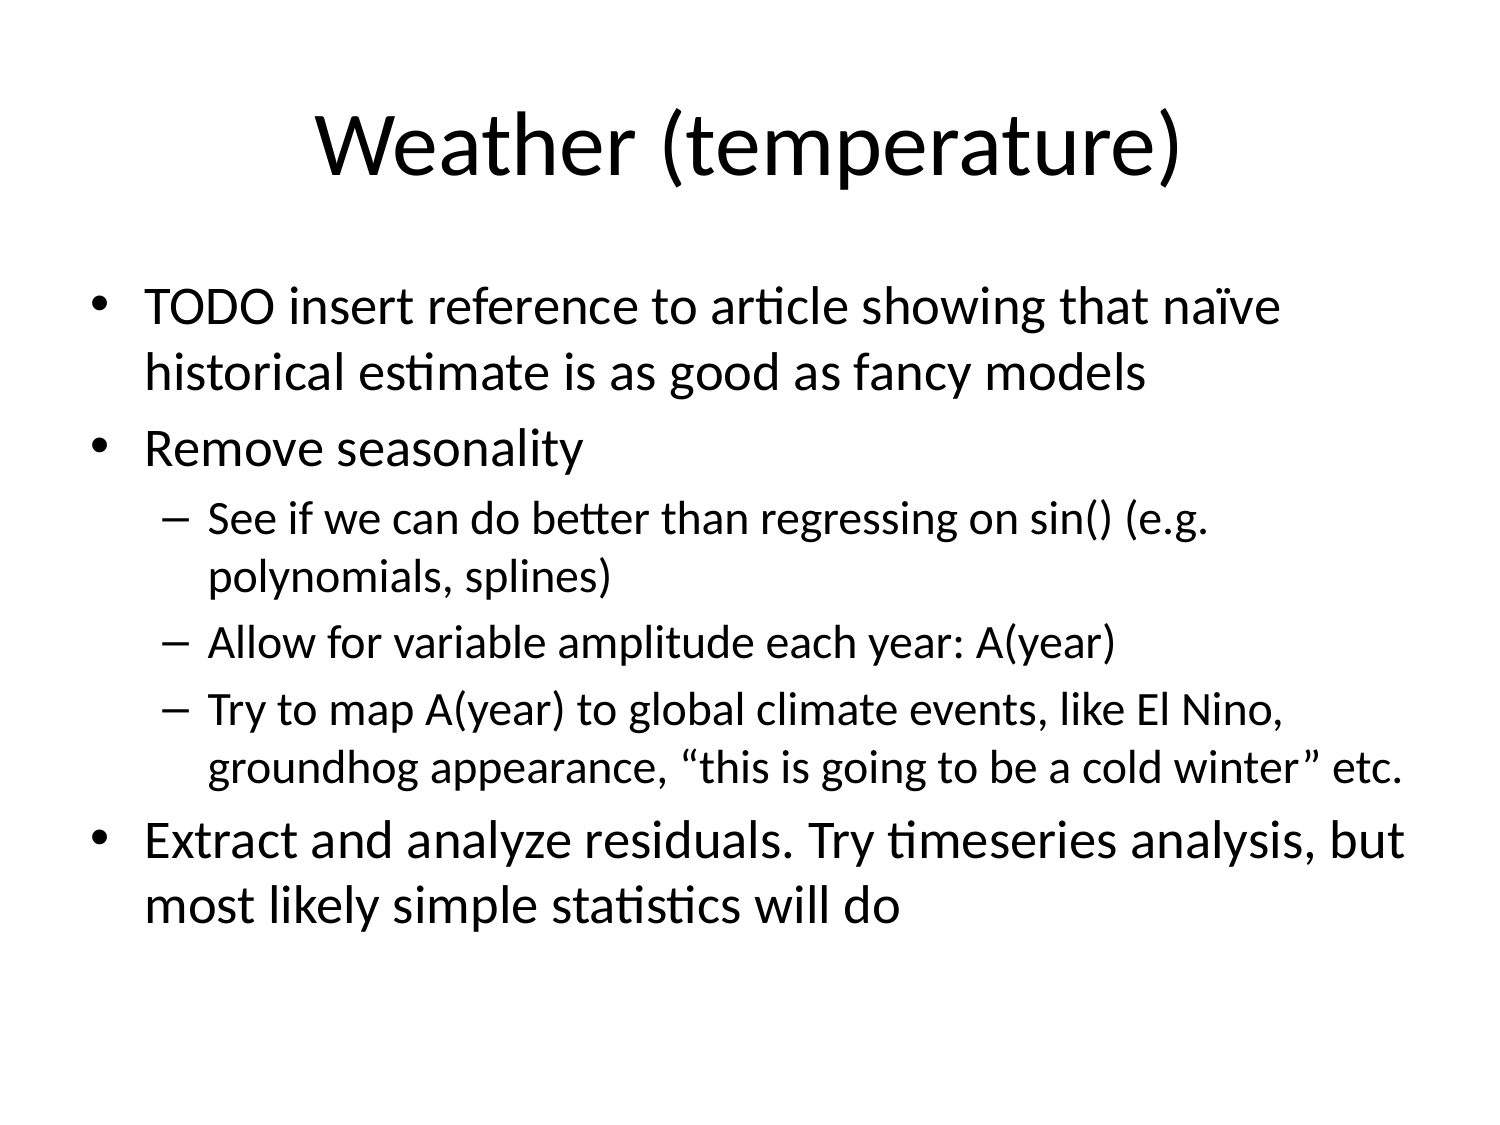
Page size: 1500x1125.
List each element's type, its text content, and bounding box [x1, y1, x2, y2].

list TODO insert reference to article showing that naïve historical estimate is as good as fancy models Remove seasonality See if we can do better than regressing on sin() (e.g. polynomials, splines) Allow for variable amplitude each year: A(year) Try to map A(year) to global climate events, like El Nino, groundhog appearance, “this is going to be a cold winter” etc. Extract and analyze residuals. Try timeseries analysis, but most likely simple statistics will do [75, 262, 1425, 1005]
title Weather (temperature) [75, 45, 1425, 233]
